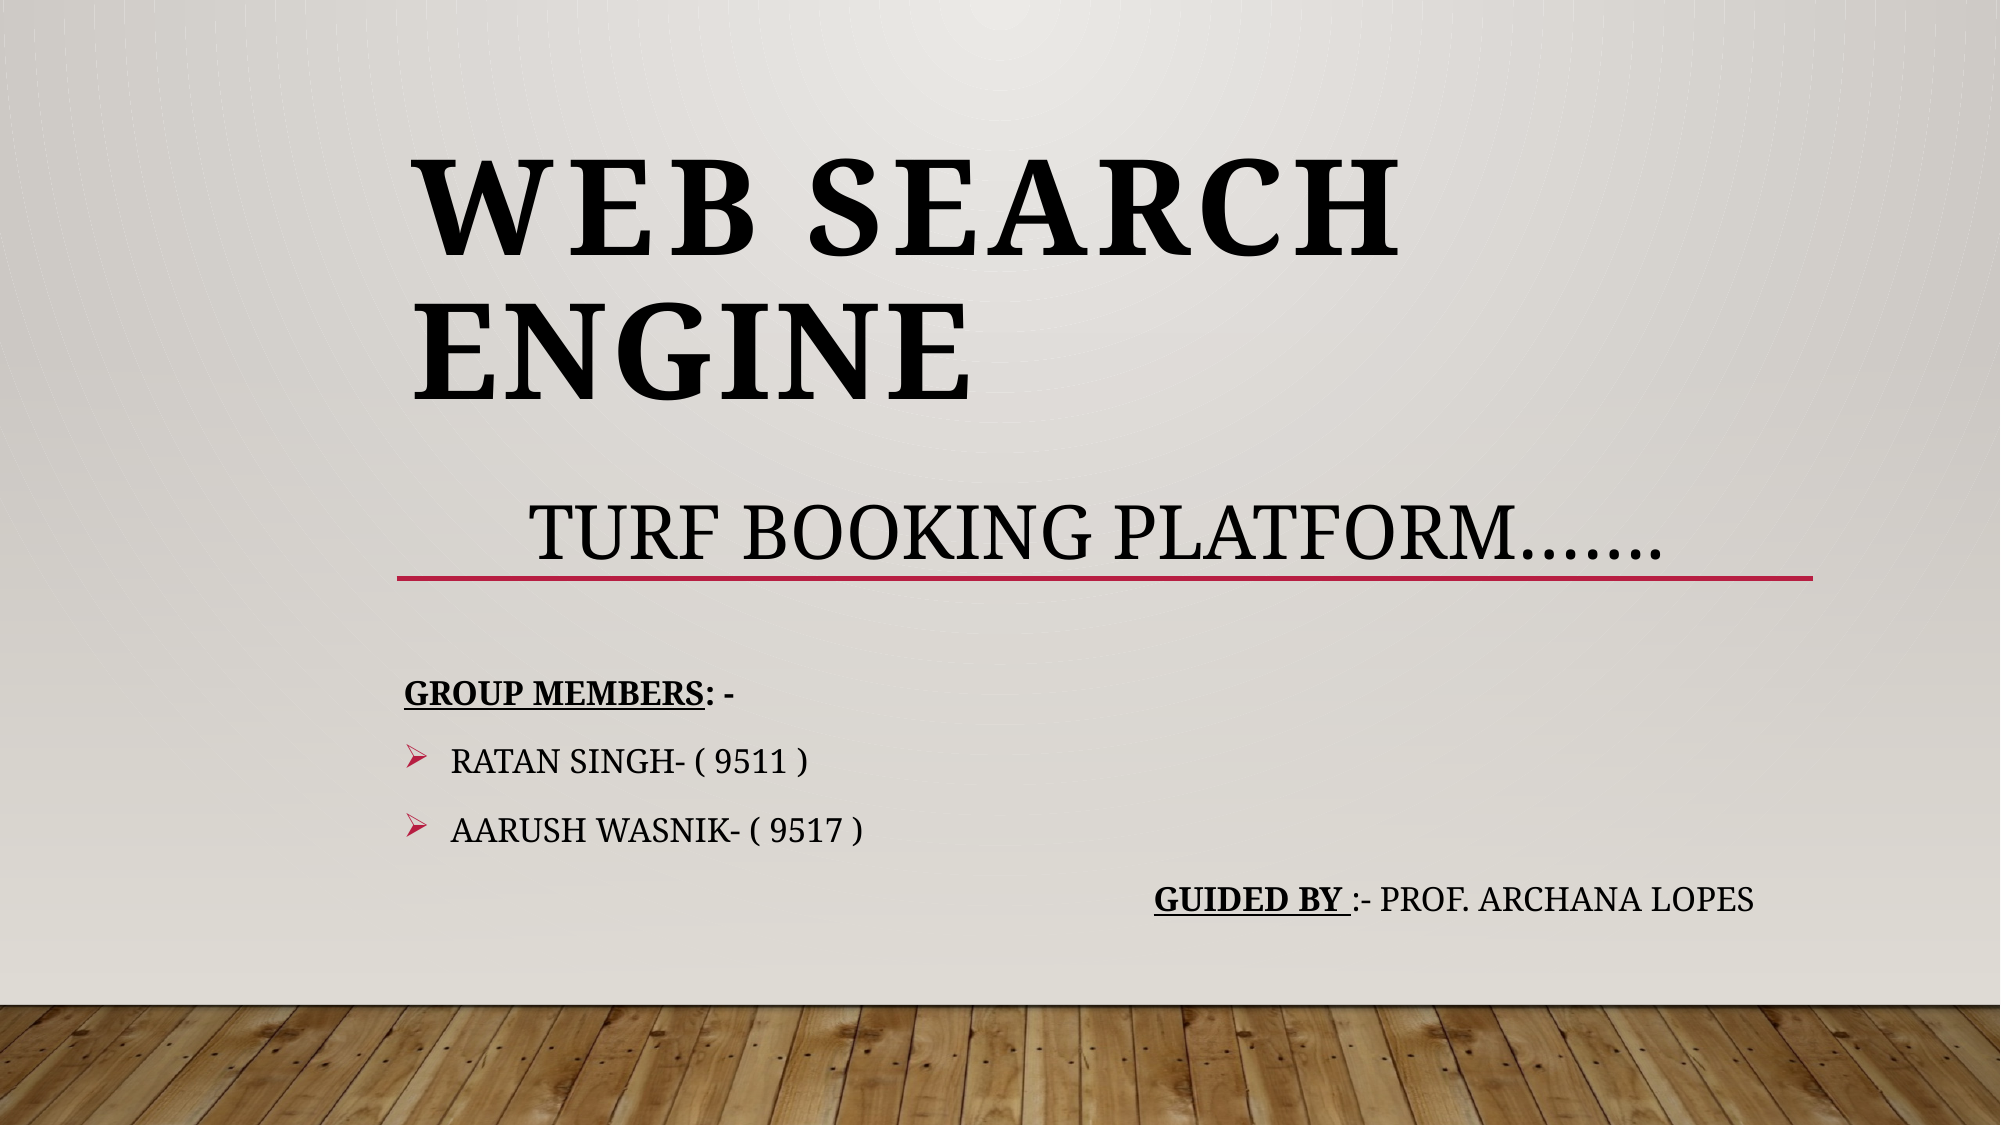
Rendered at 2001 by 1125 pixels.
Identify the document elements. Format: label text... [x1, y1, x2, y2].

subtitle Turf Booking Platform……. Group members: - Ratan Singh- ( 9511 ) Aarush Wasnik- ( 9517 ) Guided by :- Prof. Archana lopes [388, 451, 1806, 937]
title Web Search Engine [396, 131, 1814, 429]
picture [0, 1005, 2000, 1125]
